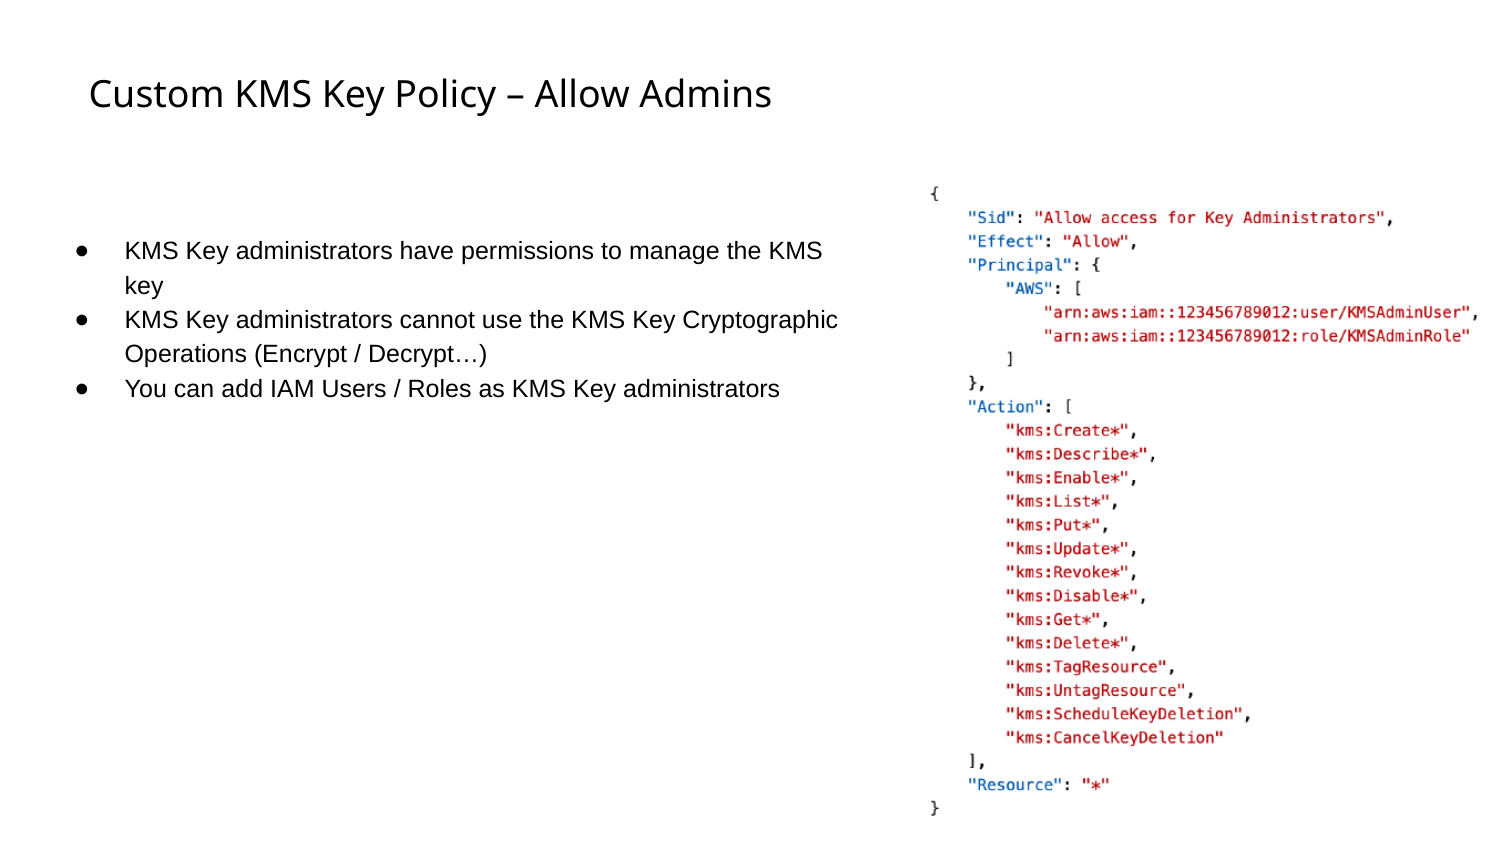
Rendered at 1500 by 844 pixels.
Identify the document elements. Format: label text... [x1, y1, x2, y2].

title Custom KMS Key Policy – Allow Admins [77, 33, 1048, 157]
picture [927, 180, 1481, 820]
list KMS Key administrators have permissions to manage the KMS key KMS Key administrators cannot use the KMS Key Cryptographic Operations (Encrypt / Decrypt…) You can add IAM Users / Roles as KMS Key administrators [38, 224, 866, 760]
